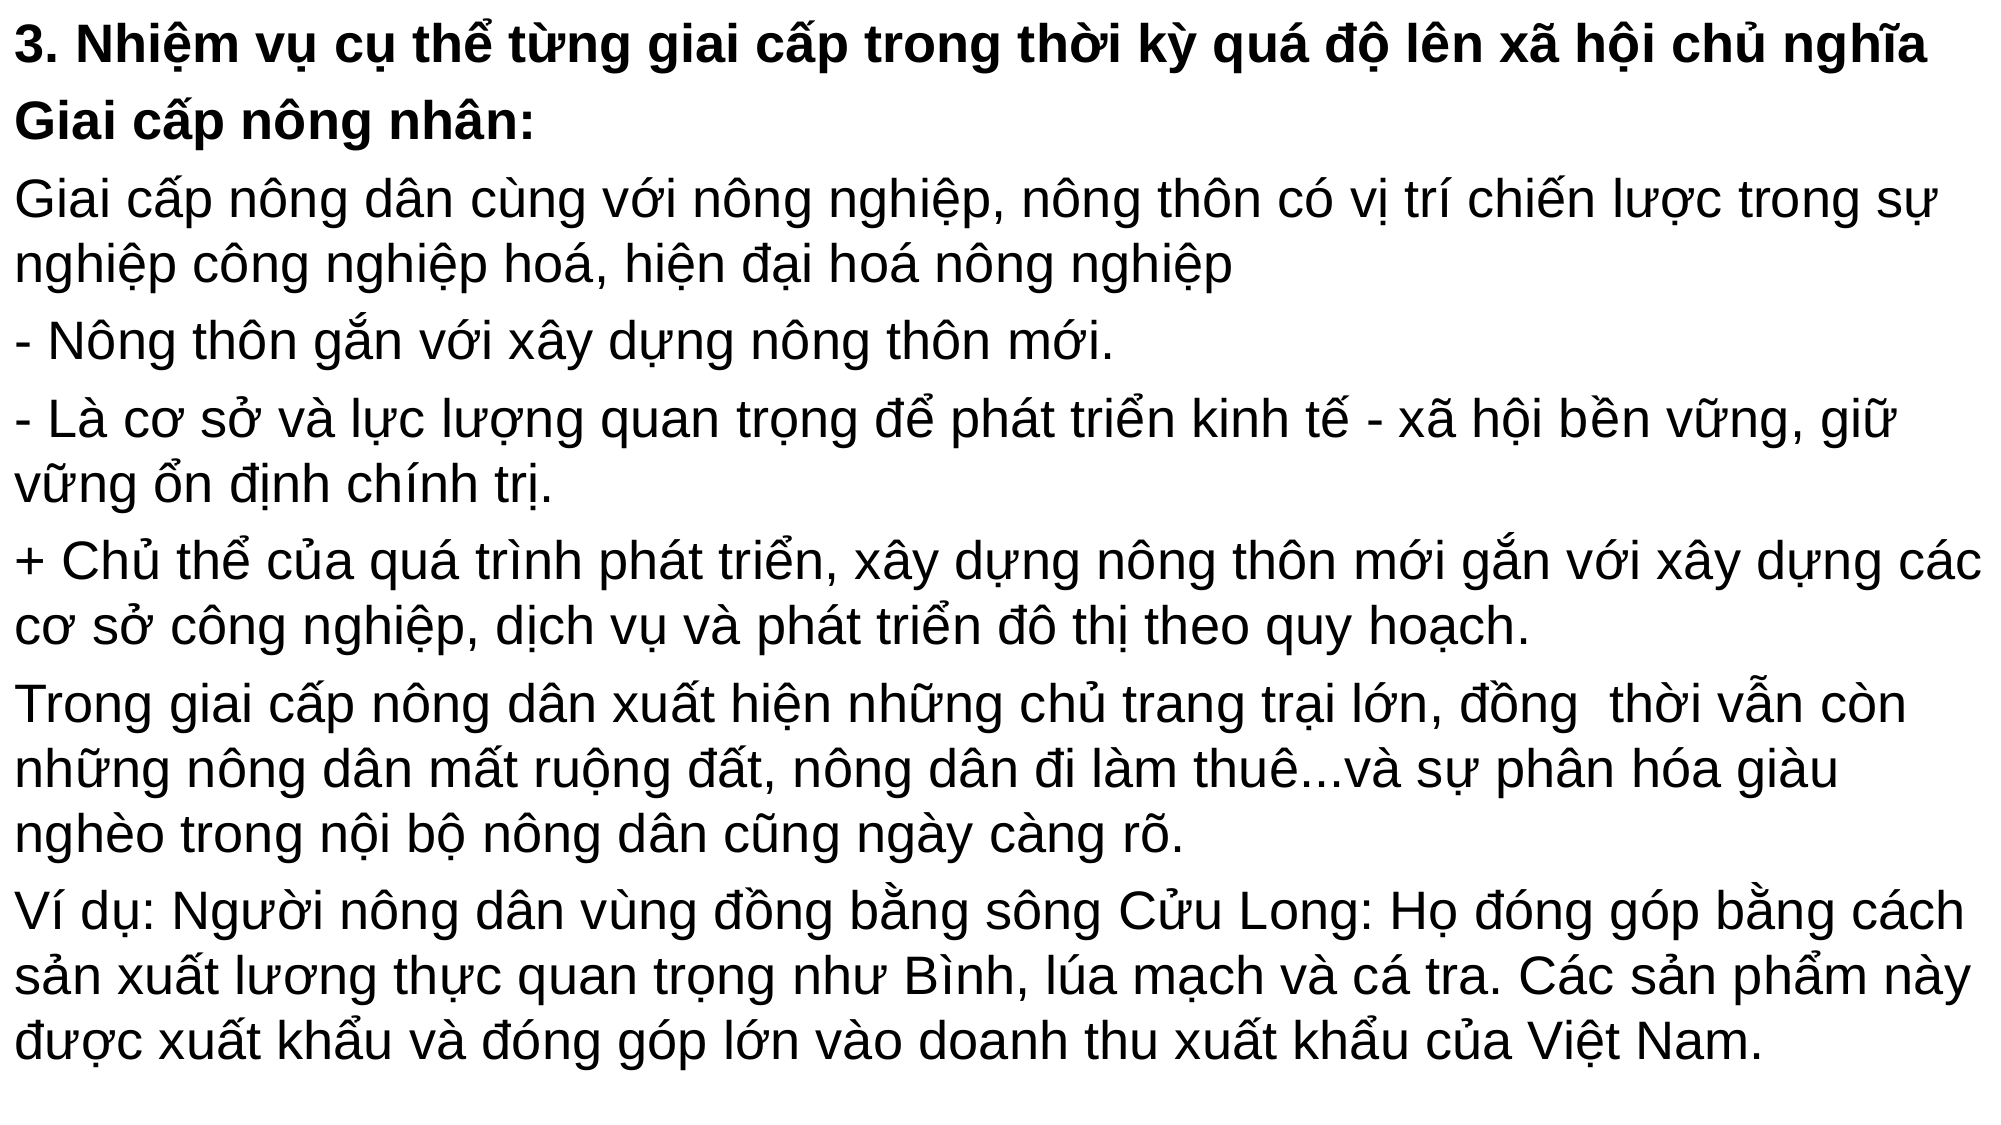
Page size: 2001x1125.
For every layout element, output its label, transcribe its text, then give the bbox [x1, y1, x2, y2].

text_box 3. Nhiệm vụ cụ thể từng giai cấp trong thời kỳ quá độ lên xã hội chủ nghĩa Giai cấp nông nhân: Giai cấp nông dân cùng với nông nghiệp, nông thôn có vị trí chiến lược trong sự nghiệp công nghiệp hoá, hiện đại hoá nông nghiệp - Nông thôn gắn với xây dựng nông thôn mới. - Là cơ sở và lực lượng quan trọng để phát triển kinh tế - xã hội bền vững, giữ vững ổn định chính trị. + Chủ thể của quá trình phát triển, xây dựng nông thôn mới gắn với xây dựng các cơ sở công nghiệp, dịch vụ và phát triển đô thị theo quy hoạch. Trong giai cấp nông dân xuất hiện những chủ trang trại lớn, đồng thời vẫn còn những nông dân mất ruộng đất, nông dân đi làm thuê...và sự phân hóa giàu nghèo trong nội bộ nông dân cũng ngày càng rõ. Ví dụ: Người nông dân vùng đồng bằng sông Cửu Long: Họ đóng góp bằng cách sản xuất lương thực quan trọng như Bình, lúa mạch và cá tra. Các sản phẩm này được xuất khẩu và đóng góp lớn vào doanh thu xuất khẩu của Việt Nam. [0, 0, 2000, 1125]
